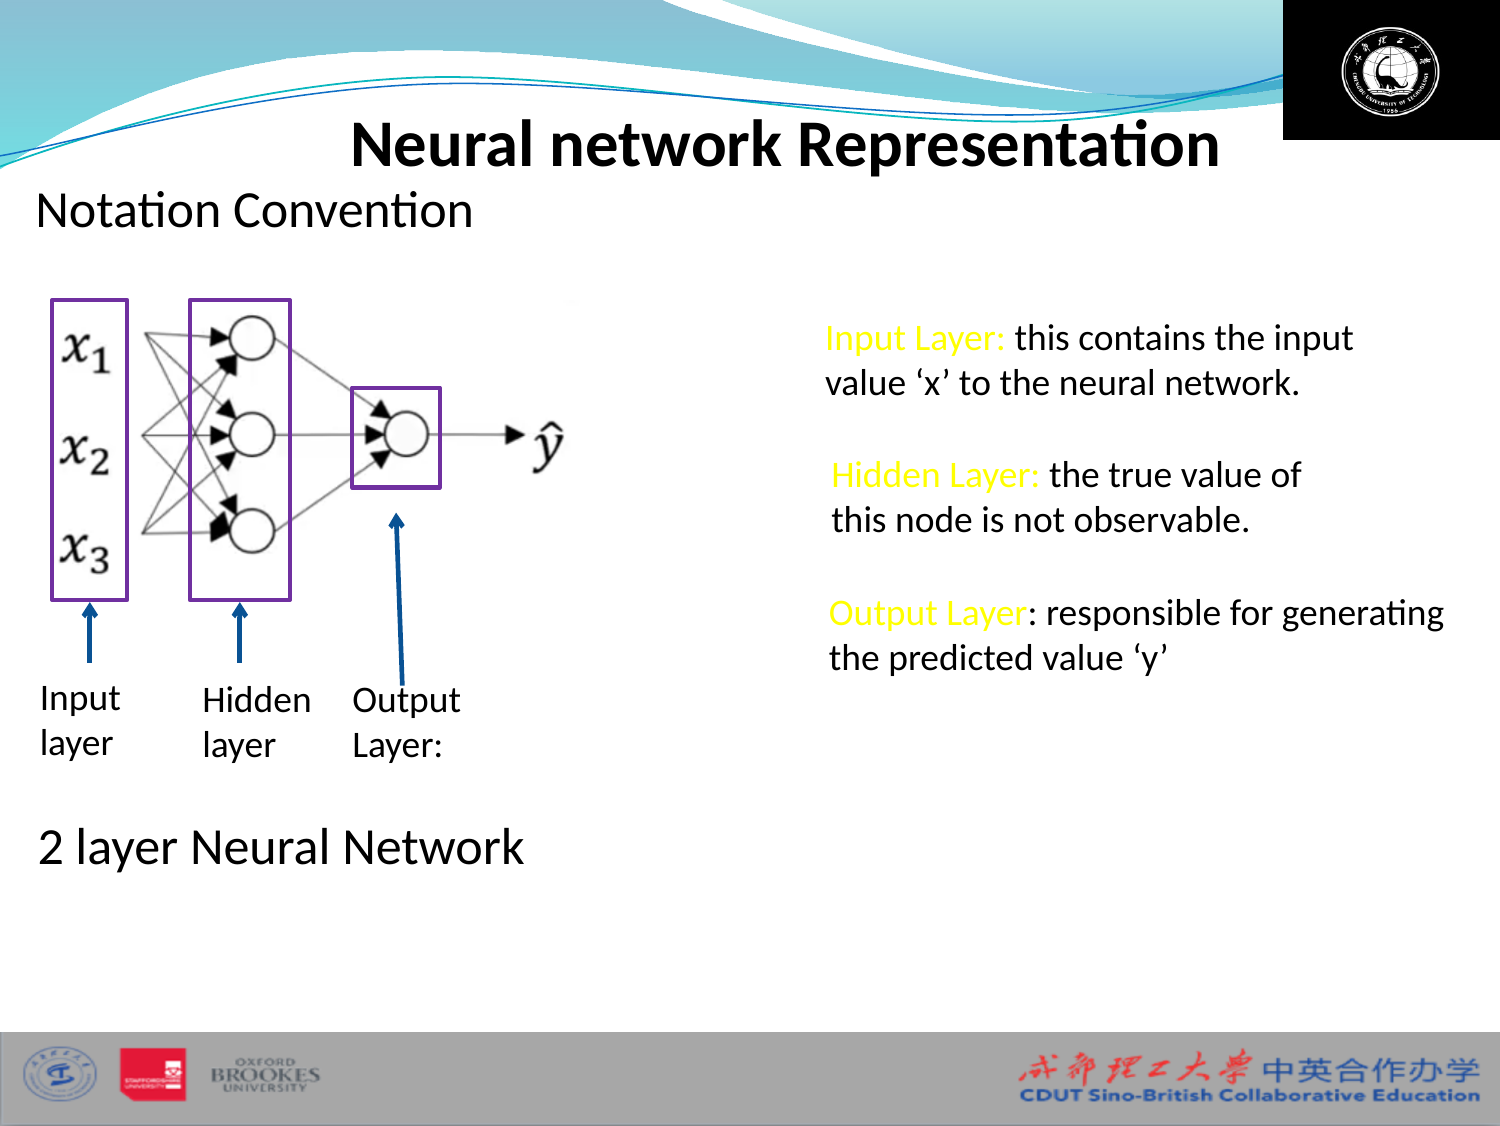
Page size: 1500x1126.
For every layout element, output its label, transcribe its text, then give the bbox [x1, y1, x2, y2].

text_box Input Layer: this contains the input value ‘x’ to the neural network. [825, 312, 1400, 413]
text_box Neural network Representation [349, 100, 1250, 185]
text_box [394, 675, 402, 690]
picture [0, 1031, 1500, 1126]
picture [1283, 0, 1500, 140]
text_box Output Layer: responsible for generating the predicted value ‘y’ [828, 587, 1463, 688]
text_box Output Layer: [352, 675, 465, 776]
picture [39, 299, 601, 586]
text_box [388, 675, 408, 697]
text_box Input layer [39, 673, 140, 775]
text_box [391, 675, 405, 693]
text_box Notation Convention [35, 175, 513, 263]
text_box 2 layer Neural Network [37, 812, 578, 901]
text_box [395, 512, 403, 686]
text_box Hidden layer [202, 675, 328, 776]
text_box Hidden Layer: the true value of this node is not observable. [831, 450, 1338, 551]
